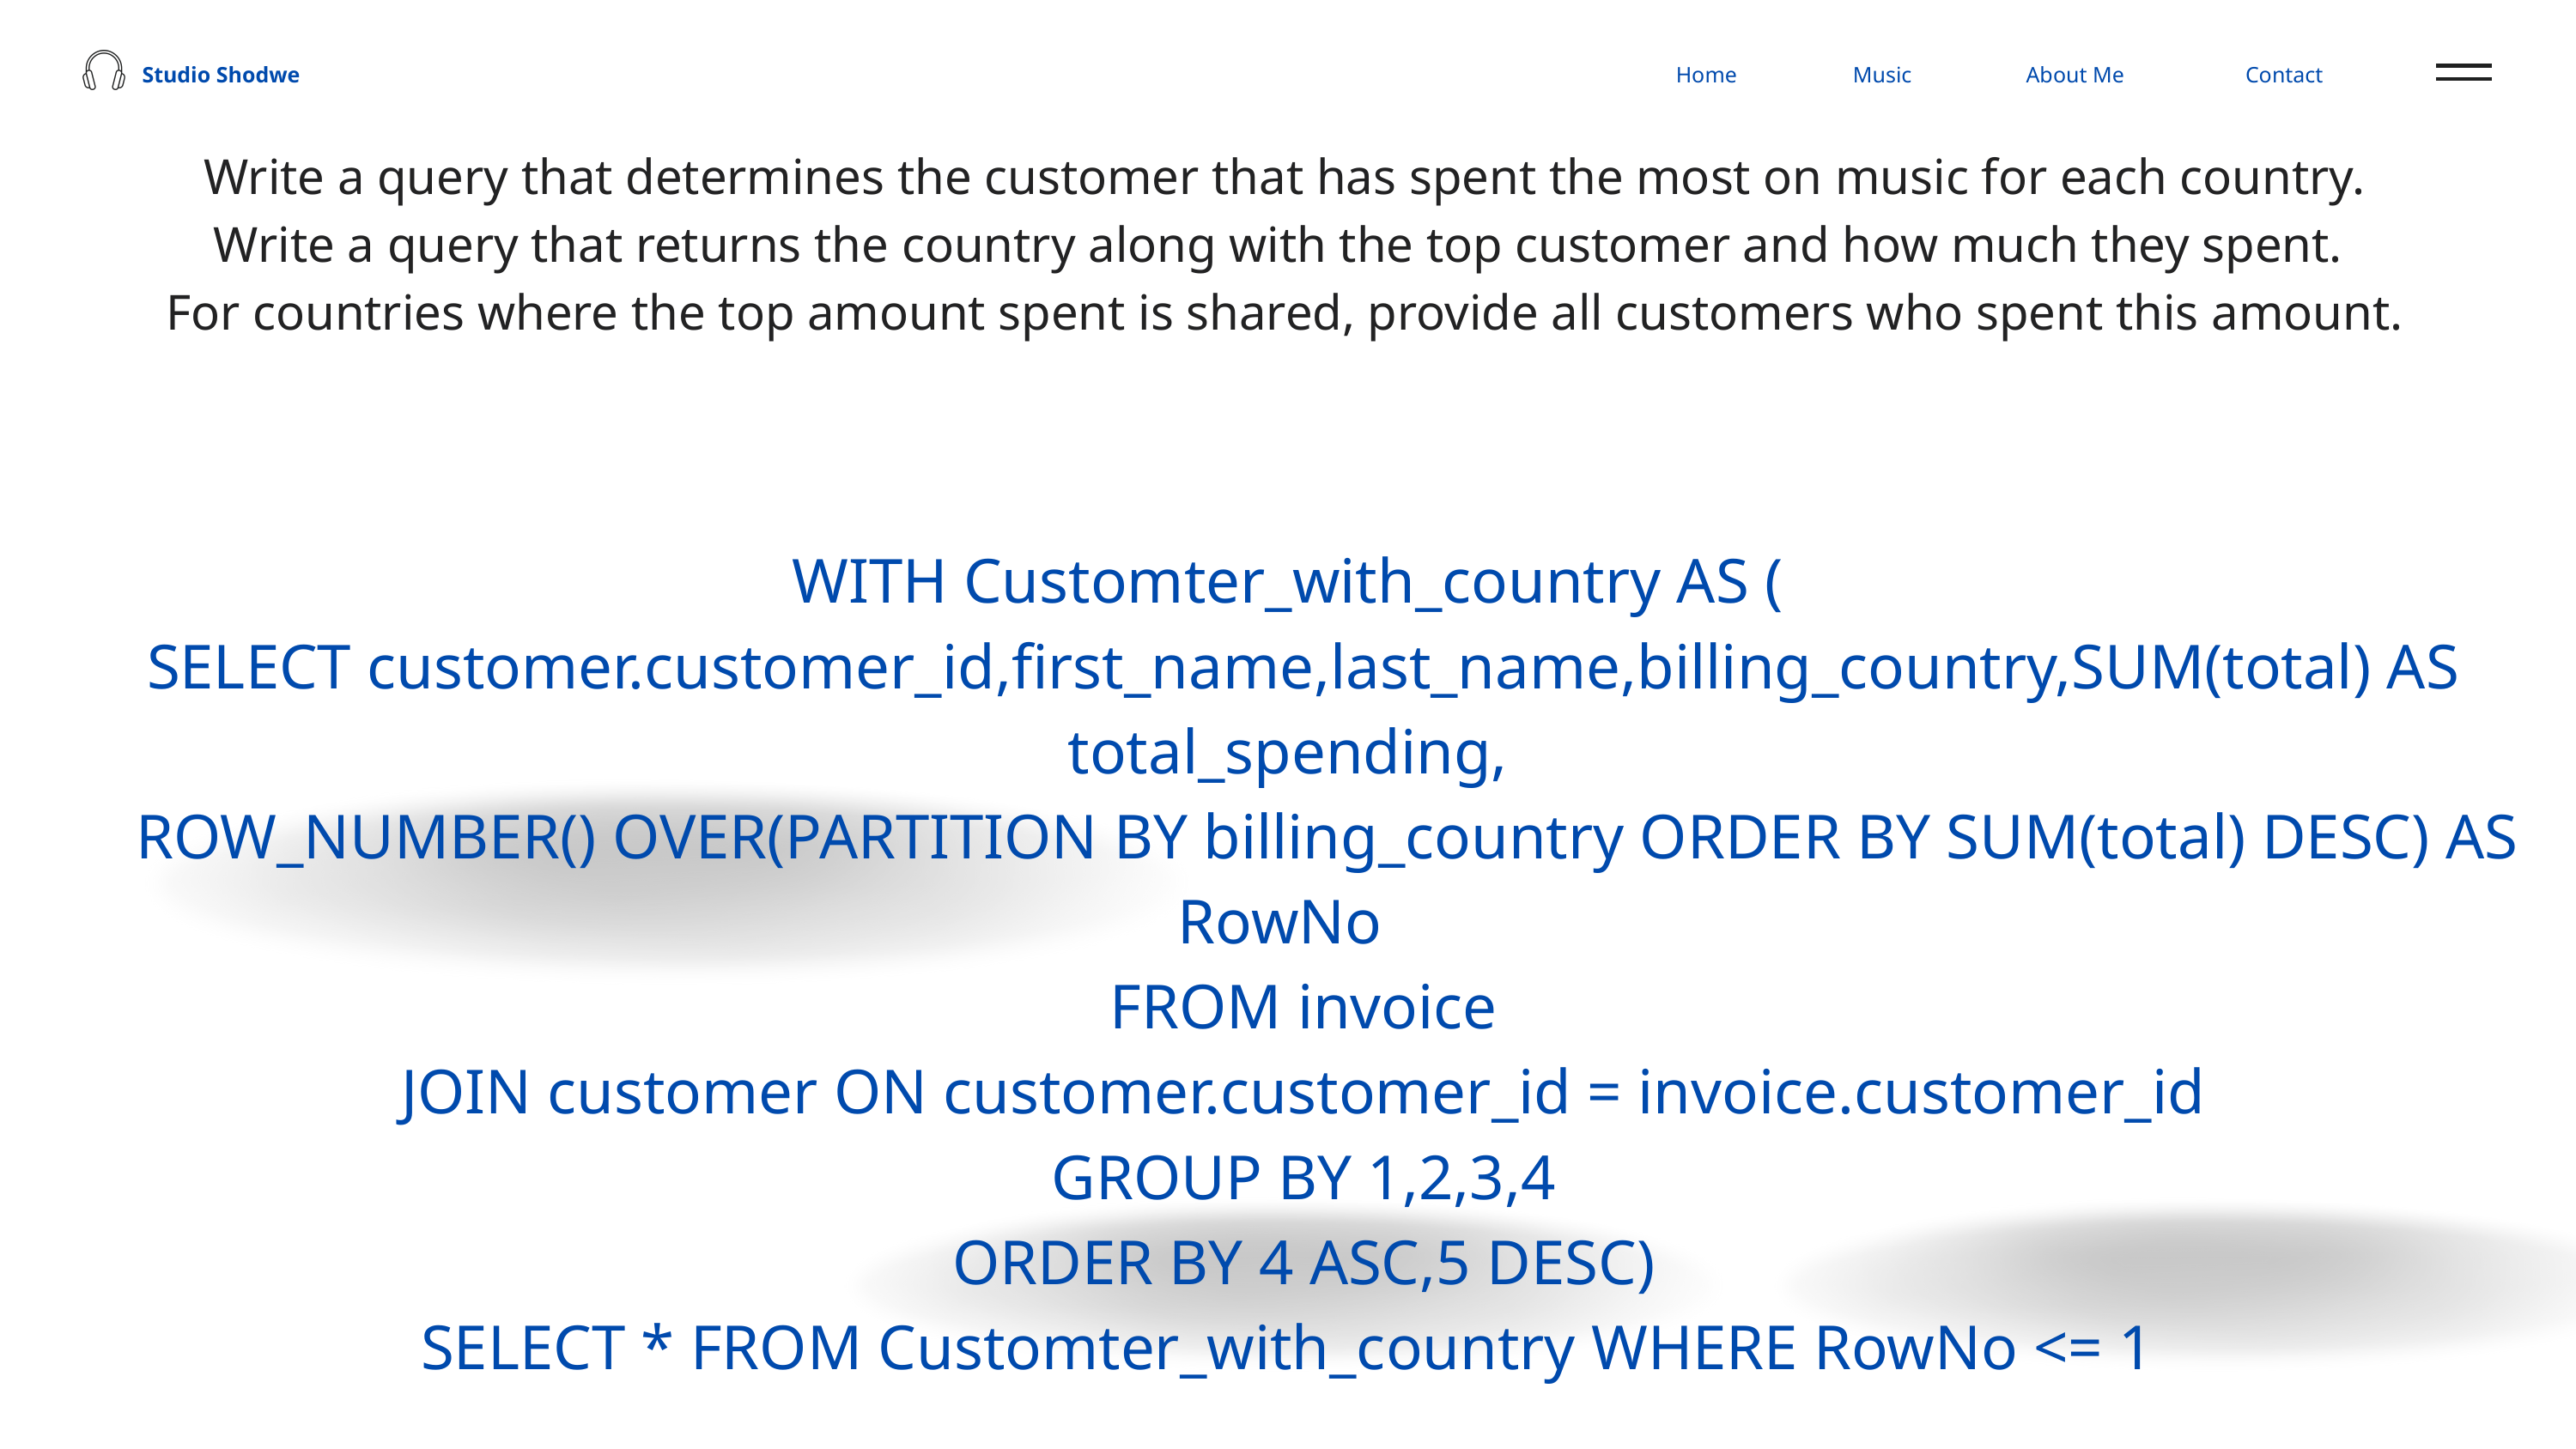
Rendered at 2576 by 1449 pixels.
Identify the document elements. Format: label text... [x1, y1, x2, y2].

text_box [2435, 64, 2493, 69]
text_box Contact [2245, 57, 2384, 88]
text_box [82, 50, 125, 90]
text_box Studio Shodwe [142, 57, 356, 88]
text_box Write a query that determines the customer that has spent the most on music for each country. Write a query that returns the country along with the top customer and how much they spent. For countries where the top amount spent is shared, provide all customers who spent this amount. [139, 136, 2431, 340]
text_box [2435, 76, 2493, 82]
text_box Home [1675, 57, 1790, 88]
text_box About Me [2026, 57, 2176, 88]
text_box Music [1852, 57, 1957, 88]
text_box WITH Customter_with_country AS ( SELECT customer.customer_id,first_name,last_name,billing_country,SUM(total) AS total_spending, ROW_NUMBER() OVER(PARTITION BY billing_country ORDER BY SUM(total) DESC) AS RowNo FROM invoice JOIN customer ON customer.customer_id = invoice.customer_id GROUP BY 1,2,3,4 ORDER BY 4 ASC,5 DESC) SELECT * FROM Customter_with_country WHERE RowNo <= 1 [0, 530, 2576, 1382]
